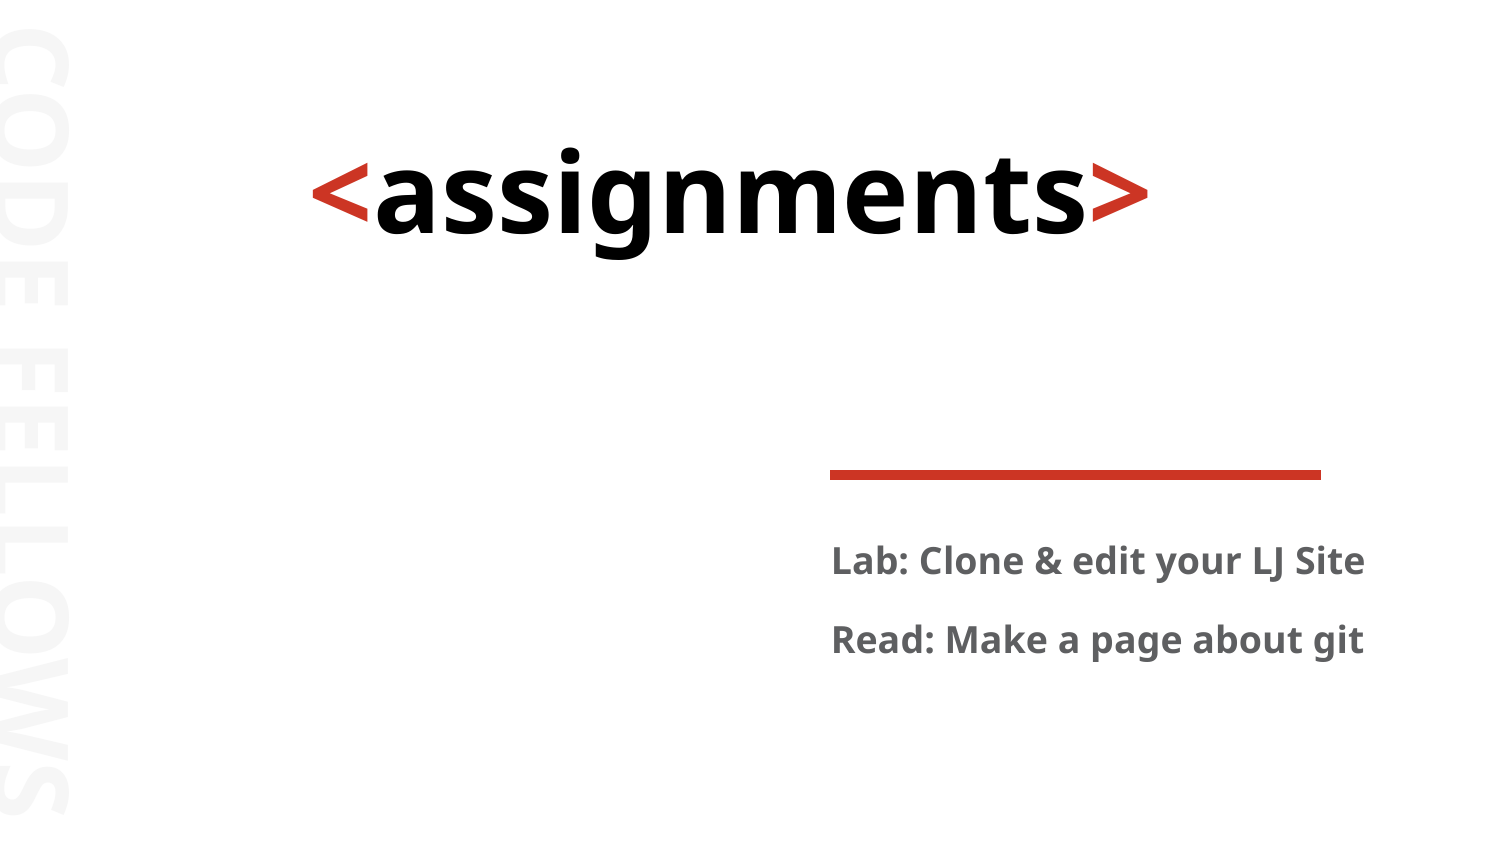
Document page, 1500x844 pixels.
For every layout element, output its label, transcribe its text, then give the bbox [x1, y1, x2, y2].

text_box <assignments> [140, 143, 1351, 413]
text_box Lab: Clone & edit your LJ Site Read: Make a page about git [827, 500, 1457, 732]
